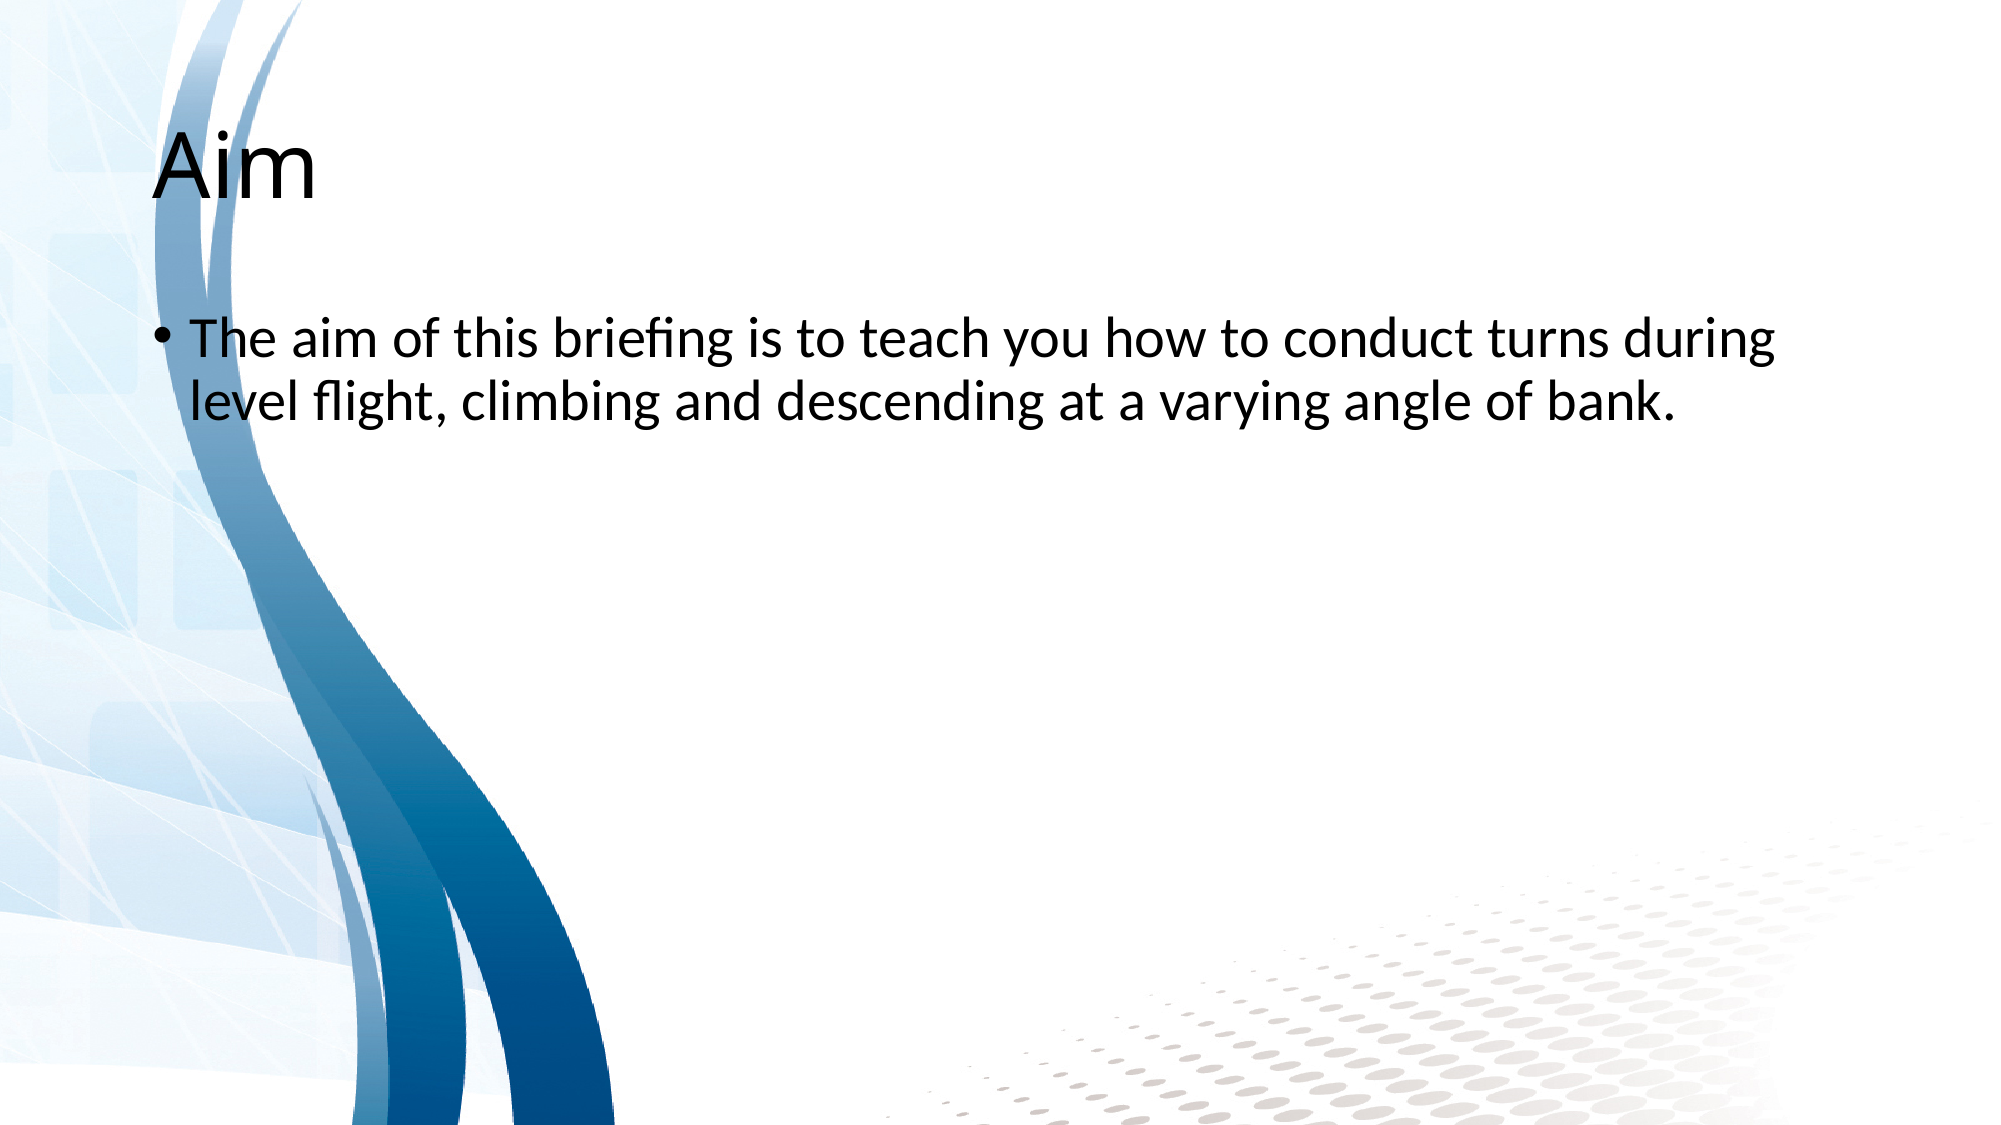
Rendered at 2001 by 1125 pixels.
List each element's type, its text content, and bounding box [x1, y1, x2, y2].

picture [0, 0, 2001, 1125]
list The aim of this briefing is to teach you how to conduct turns during level flight, climbing and descending at a varying angle of bank. [137, 299, 1863, 1014]
title Aim [137, 59, 1863, 278]
